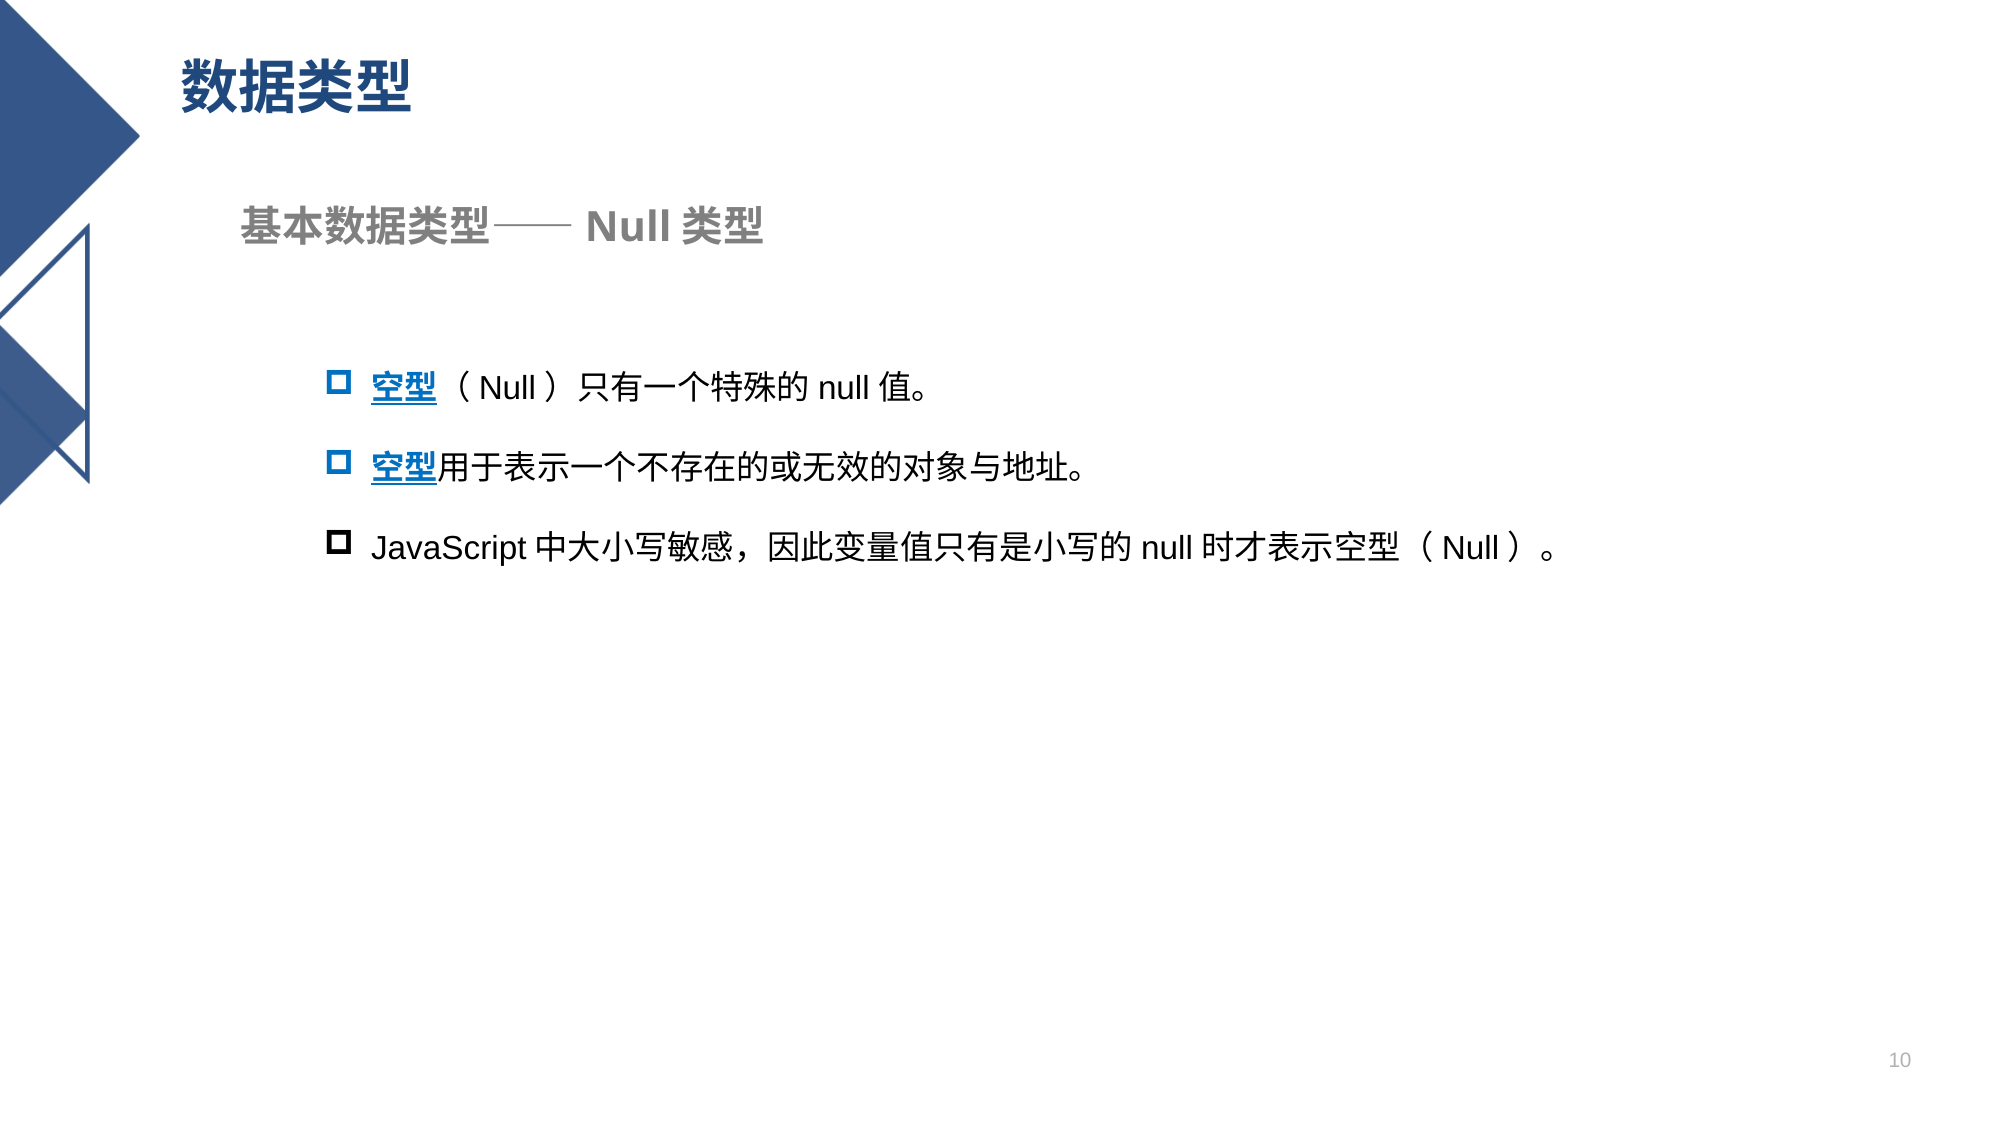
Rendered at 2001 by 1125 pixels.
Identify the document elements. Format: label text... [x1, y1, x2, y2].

slide_number 10 [1851, 1029, 1949, 1090]
title 数据类型 [165, 35, 1914, 136]
picture [0, 0, 140, 595]
text_box 基本数据类型——Null类型 [225, 192, 1609, 258]
text_box 空型（Null）只有一个特殊的null值。 空型用于表示一个不存在的或无效的对象与地址。 JavaScript中大小写敏感，因此变量值只有是小写的null时才表示空型（Null）。 [309, 319, 1707, 574]
